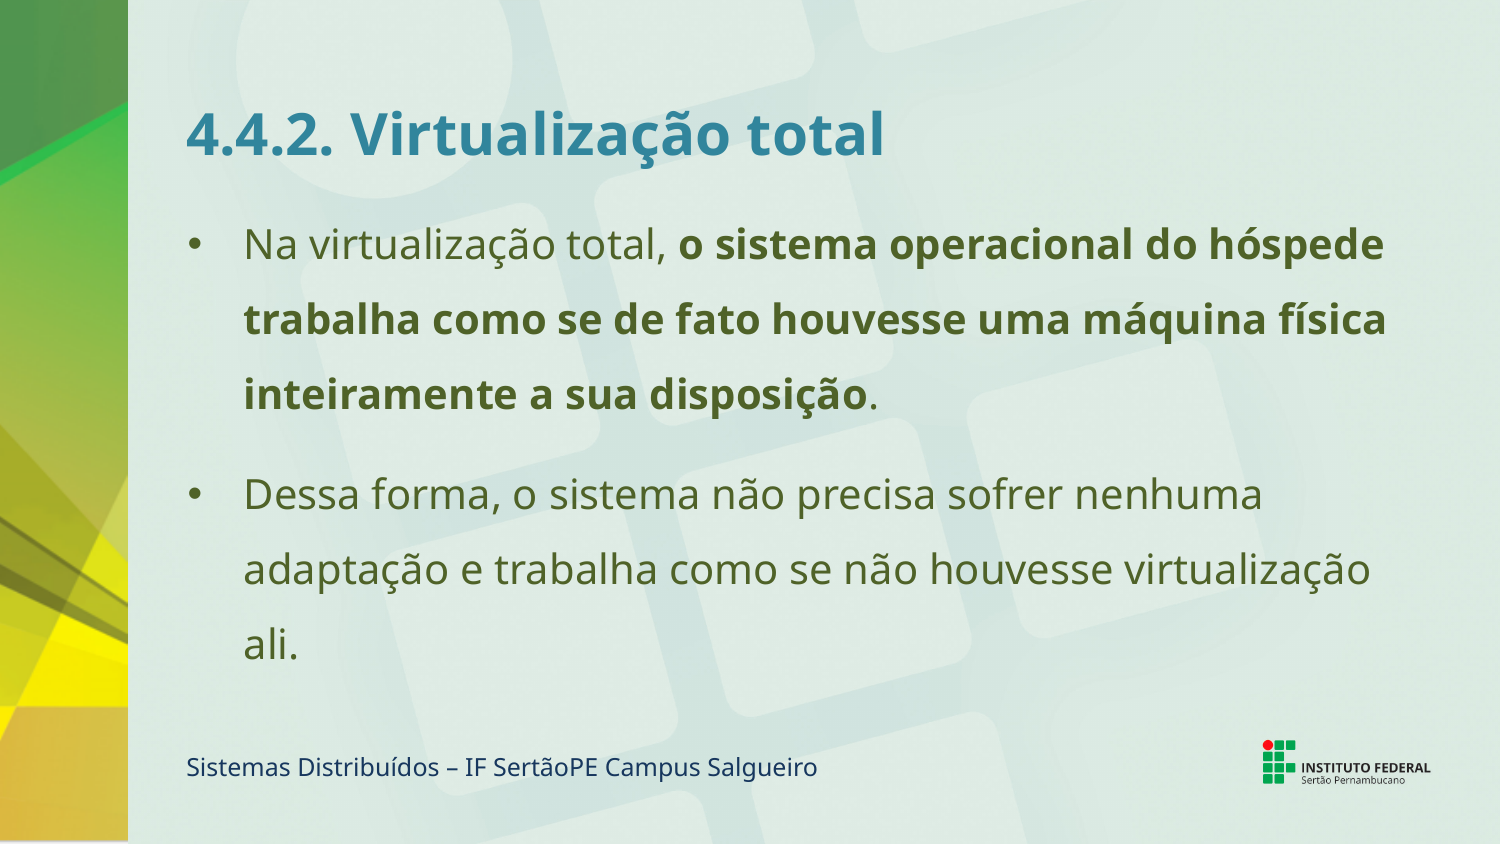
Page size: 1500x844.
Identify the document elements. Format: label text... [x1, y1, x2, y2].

text_box Na virtualização total, o sistema operacional do hóspede trabalha como se de fato houvesse uma máquina física inteiramente a sua disposição. Dessa forma, o sistema não precisa sofrer nenhuma adaptação e trabalha como se não houvesse virtualização ali. [172, 185, 1447, 718]
picture [0, 0, 1500, 844]
list 4.4.2. Virtualização total [171, 32, 1447, 233]
title Sistemas Distribuídos – IF SertãoPE Campus Salgueiro [171, 740, 1291, 793]
